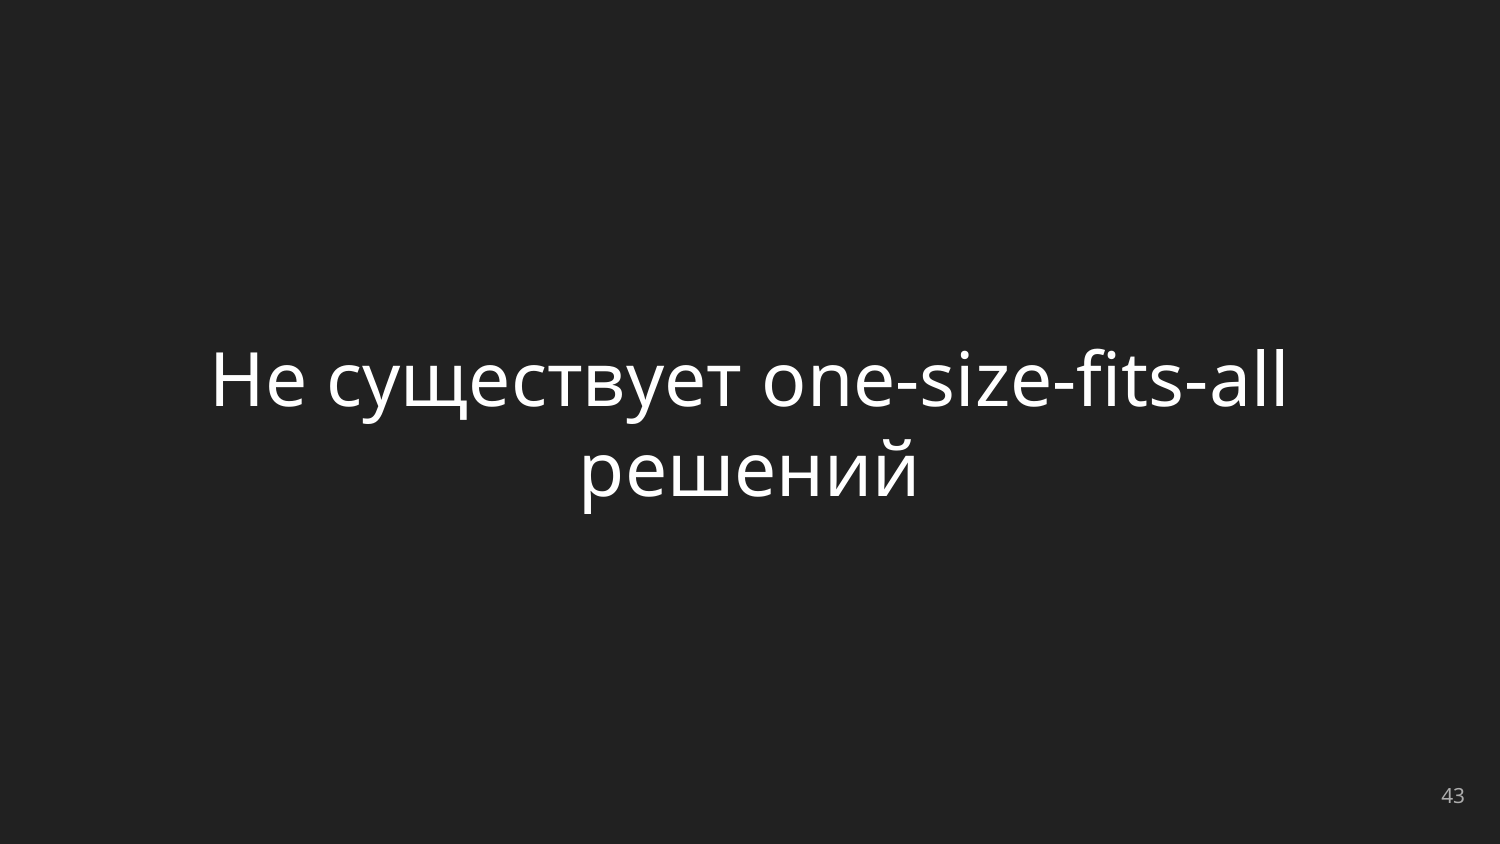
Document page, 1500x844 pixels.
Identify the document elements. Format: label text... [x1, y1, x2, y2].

slide_number ‹#› [1389, 764, 1480, 830]
title Не существует one-size-fits-all решений [51, 352, 1449, 491]
